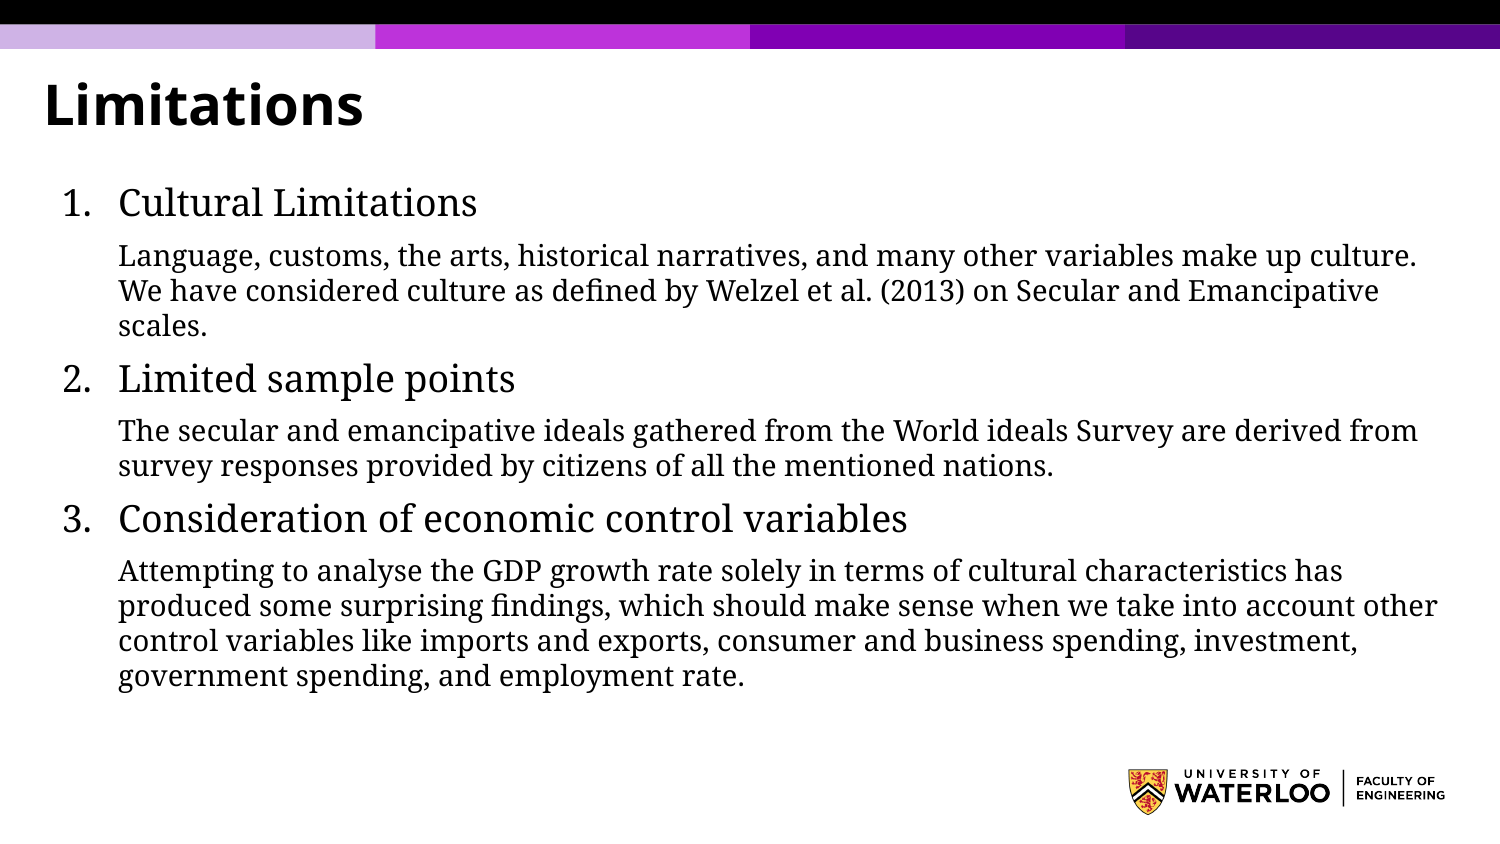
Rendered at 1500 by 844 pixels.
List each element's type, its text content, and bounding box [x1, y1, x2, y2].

list Cultural Limitations Language, customs, the arts, historical narratives, and many other variables make up culture. We have considered culture as defined by Welzel et al. (2013) on Secular and Emancipative scales. Limited sample points The secular and emancipative ideals gathered from the World ideals Survey are derived from survey responses provided by citizens of all the mentioned nations. Consideration of economic control variables Attempting to analyse the GDP growth rate solely in terms of cultural characteristics has produced some surprising findings, which should make sense when we take into account other control variables like imports and exports, consumer and business spending, investment, government spending, and employment rate. [31, 173, 1456, 740]
title Limitations [31, 53, 1456, 164]
picture [1085, 736, 1487, 844]
